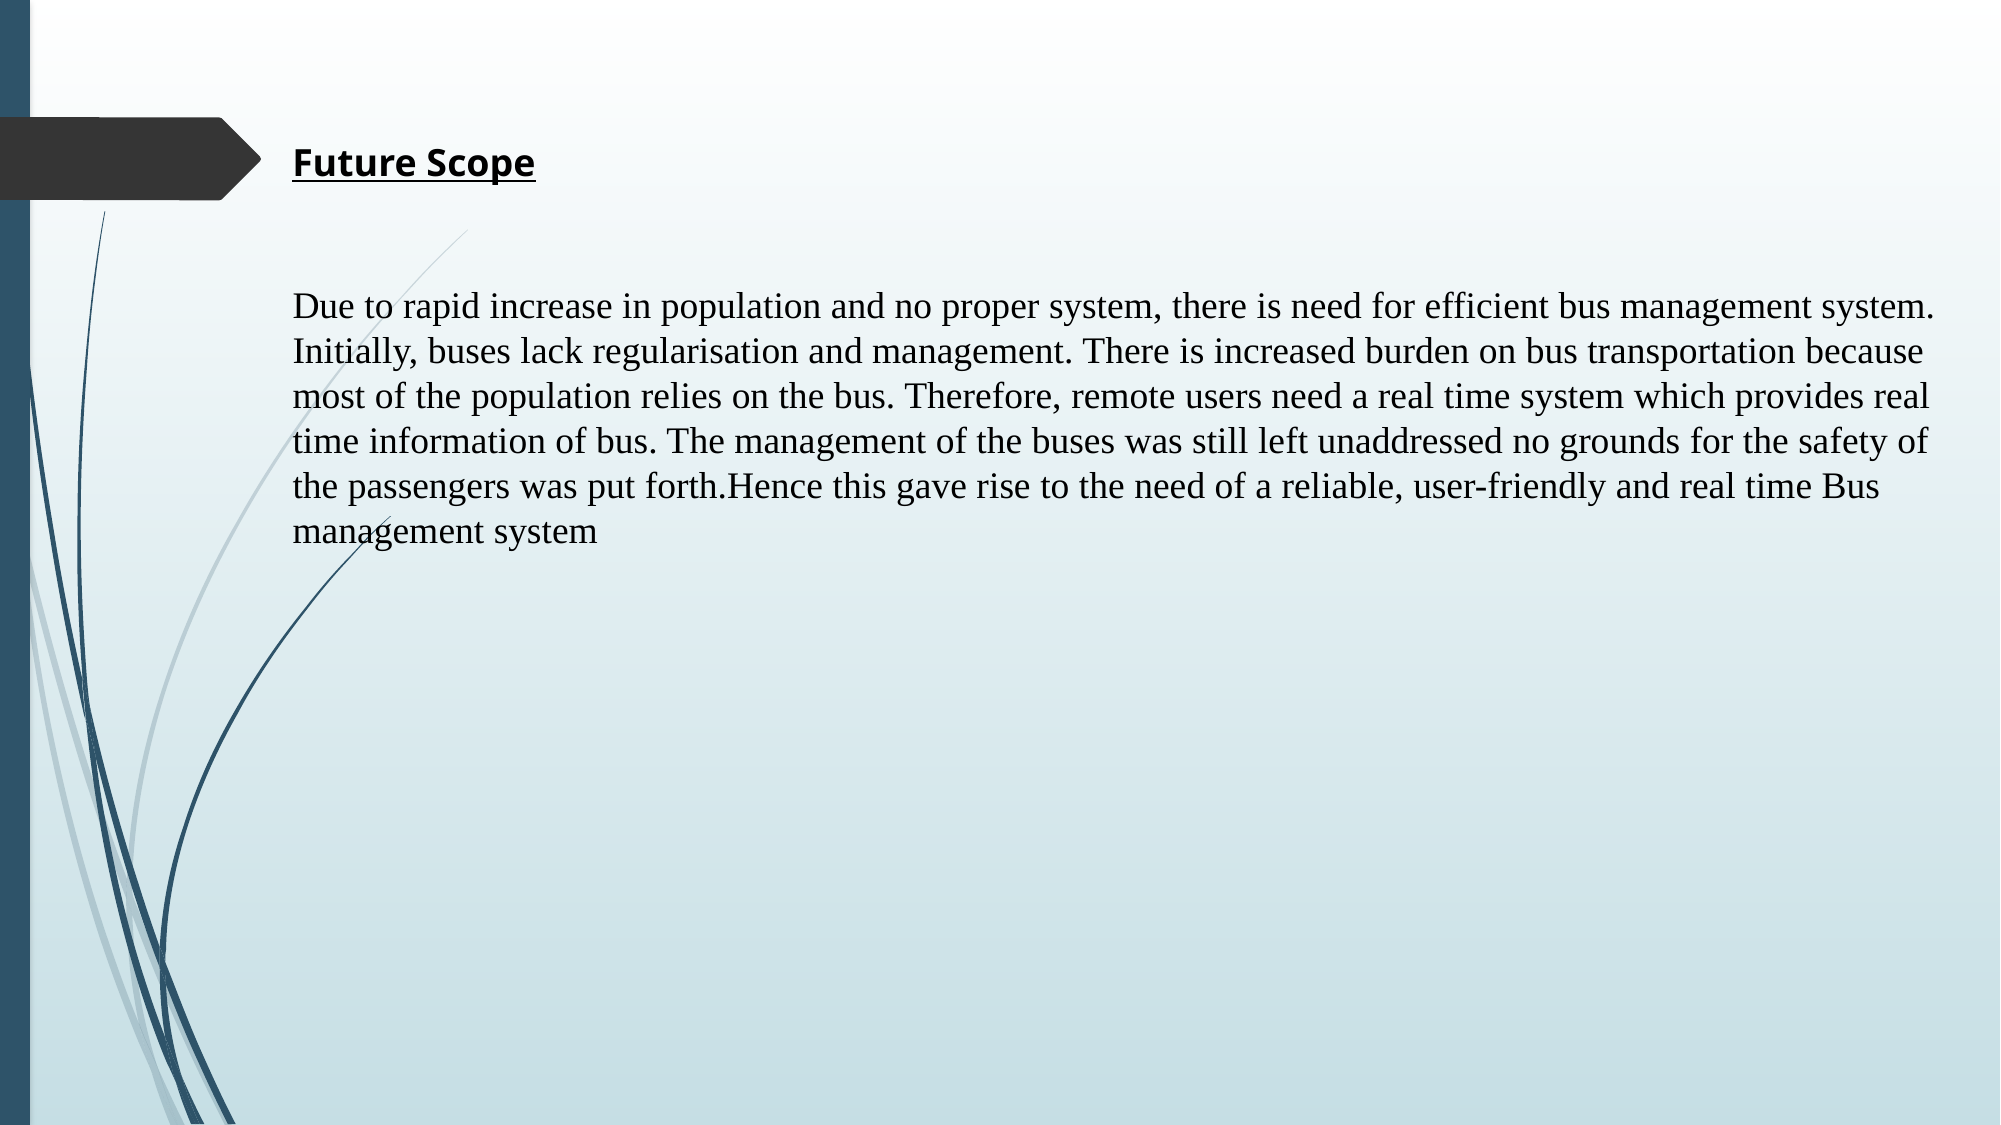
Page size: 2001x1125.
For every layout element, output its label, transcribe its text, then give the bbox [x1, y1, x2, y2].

text_box Future Scope [277, 131, 727, 192]
text_box Due to rapid increase in population and no proper system, there is need for efficient bus management system. Initially, buses lack regularisation and management. There is increased burden on bus transportation because most of the population relies on the bus. Therefore, remote users need a real time system which provides real time information of bus. The management of the buses was still left unaddressed no grounds for the safety of the passengers was put forth.Hence this gave rise to the need of a reliable, user-friendly and real time Bus management system [277, 273, 1988, 559]
